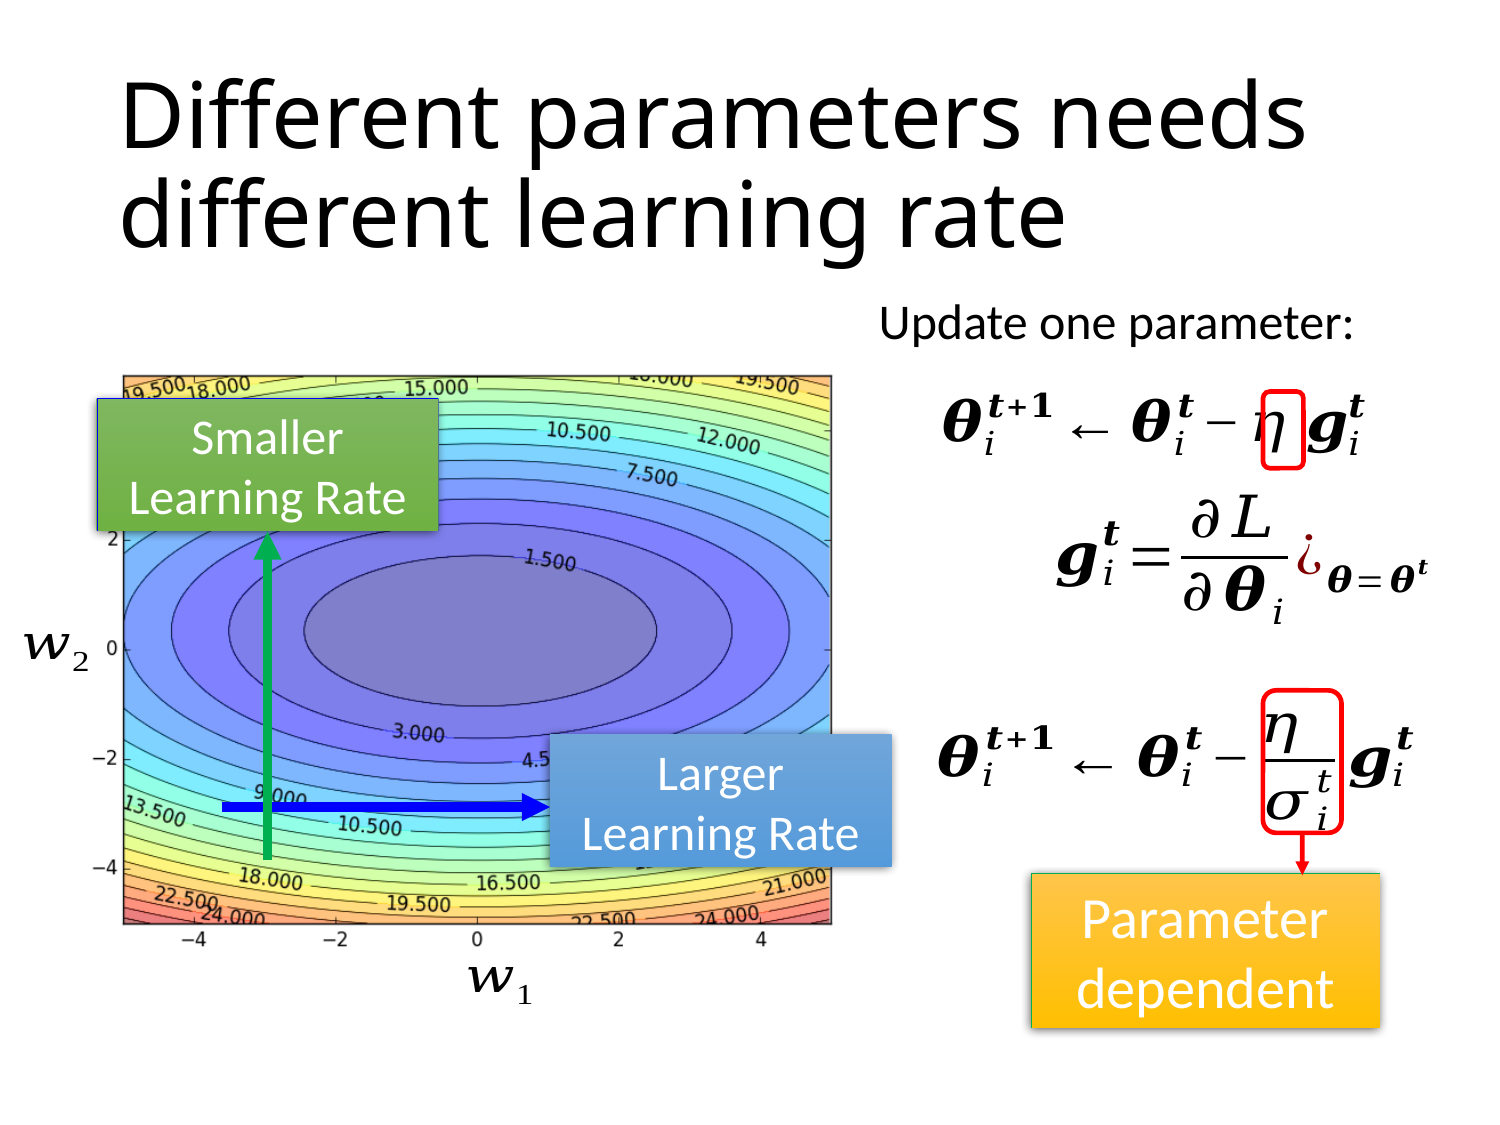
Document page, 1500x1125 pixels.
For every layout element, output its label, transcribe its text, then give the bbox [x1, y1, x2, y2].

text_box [9, 307, 922, 1011]
text_box Parameter dependent [1030, 873, 1380, 1028]
text_box [1261, 689, 1343, 834]
text_box [1261, 390, 1305, 470]
text_box Update one parameter: [864, 282, 1397, 358]
title Different parameters needs different learning rate [103, 59, 1397, 278]
